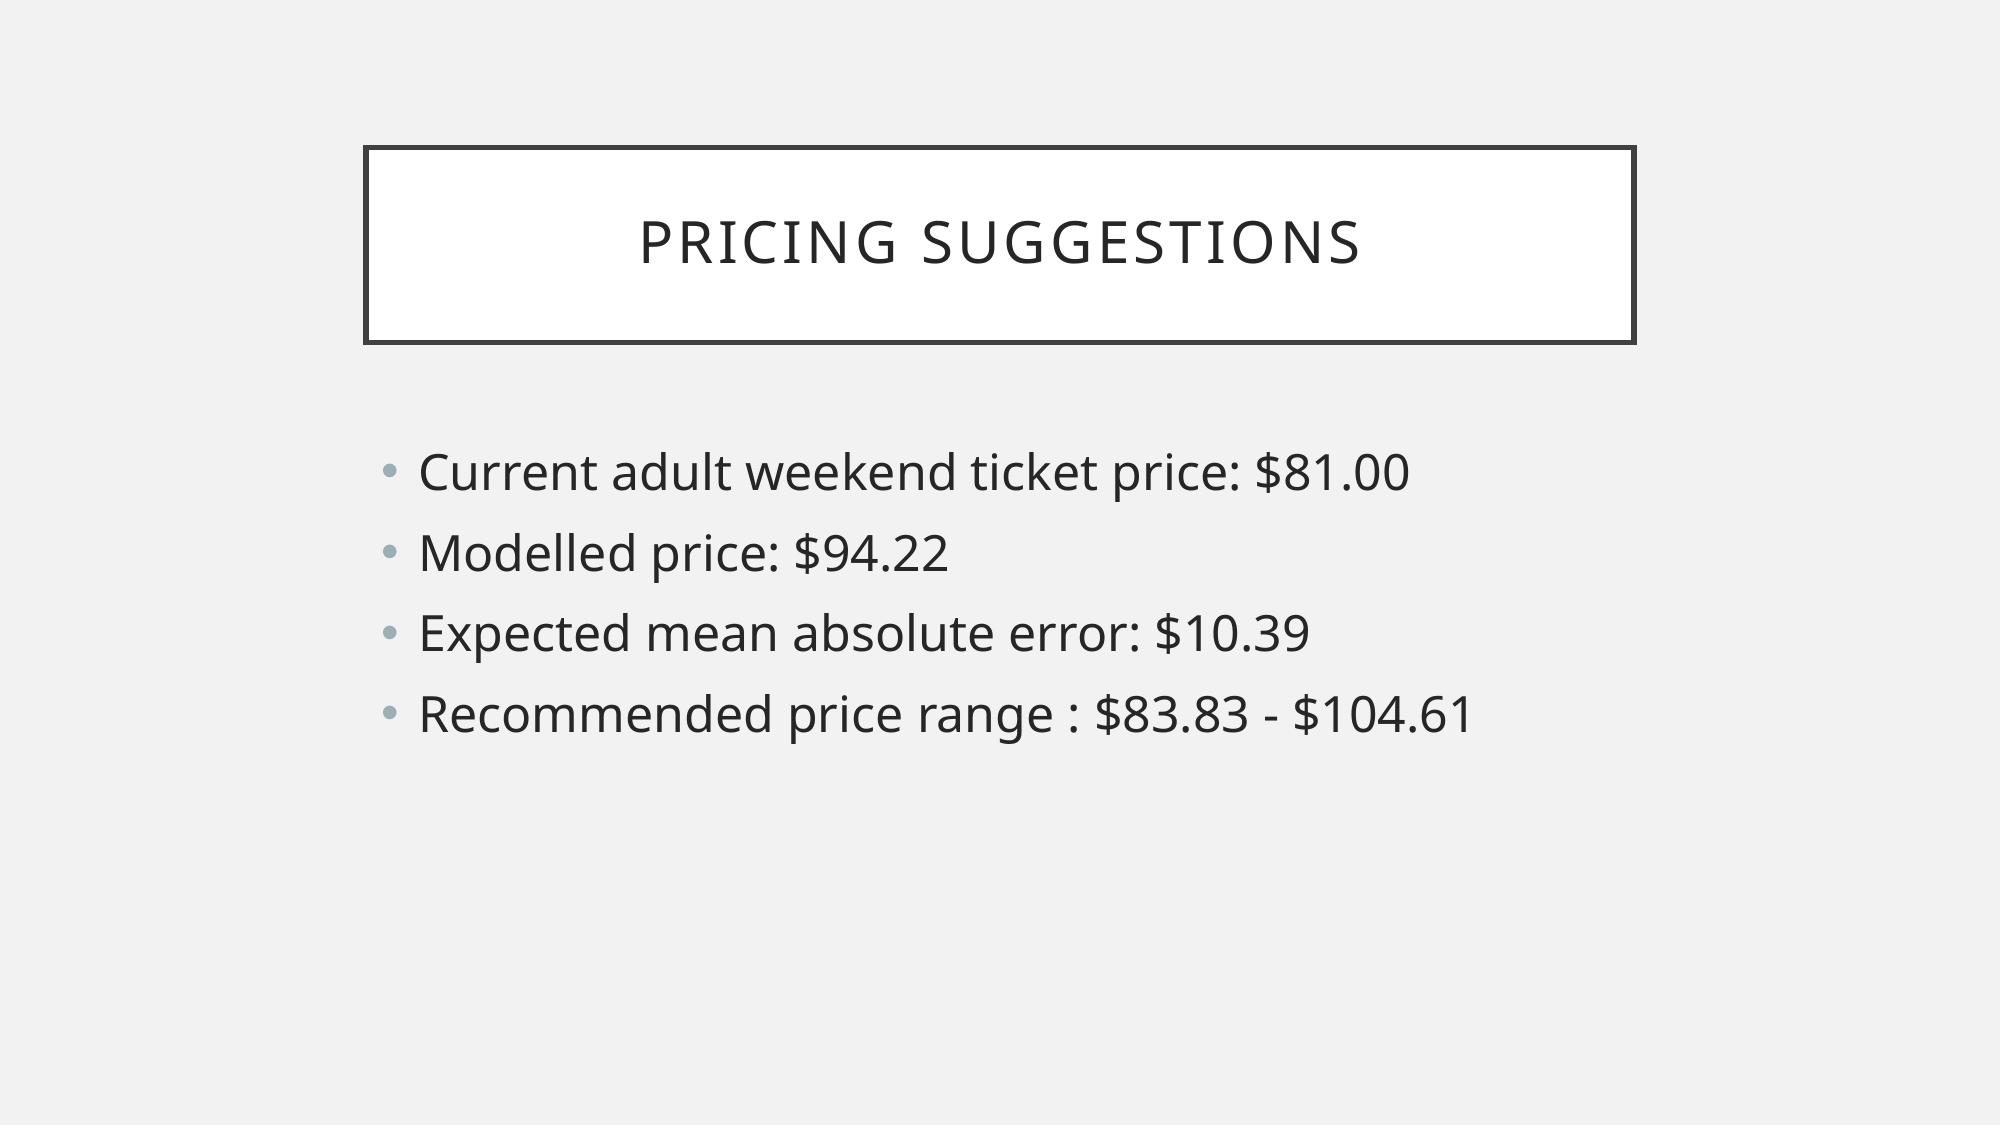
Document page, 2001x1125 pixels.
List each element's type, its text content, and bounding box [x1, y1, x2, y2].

list Current adult weekend ticket price: $81.00 Modelled price: $94.22 Expected mean absolute error: $10.39 Recommended price range : $83.83 - $104.61 [366, 432, 1634, 942]
title Pricing Suggestions [363, 145, 1637, 345]
